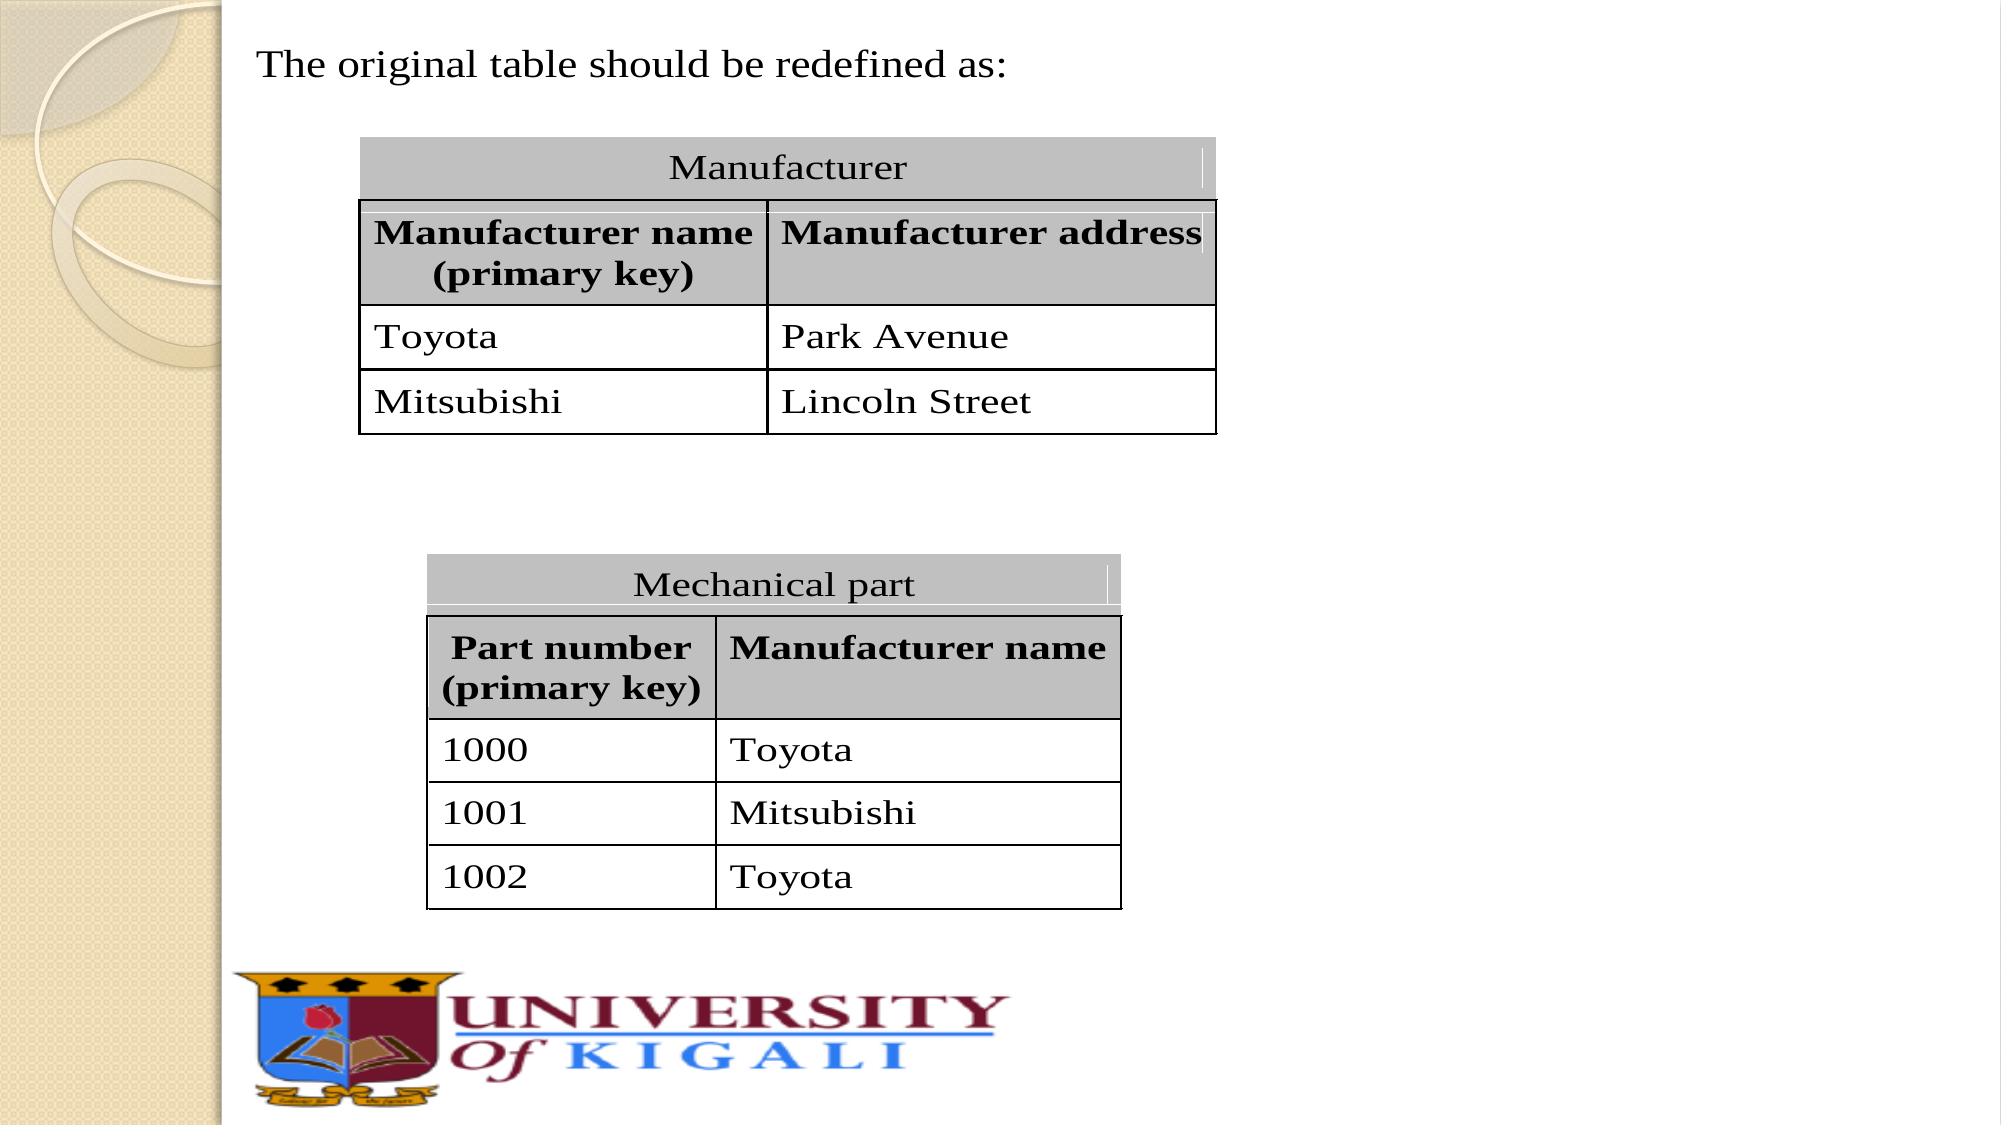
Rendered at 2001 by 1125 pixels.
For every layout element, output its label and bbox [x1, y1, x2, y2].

list [255, 42, 1890, 965]
